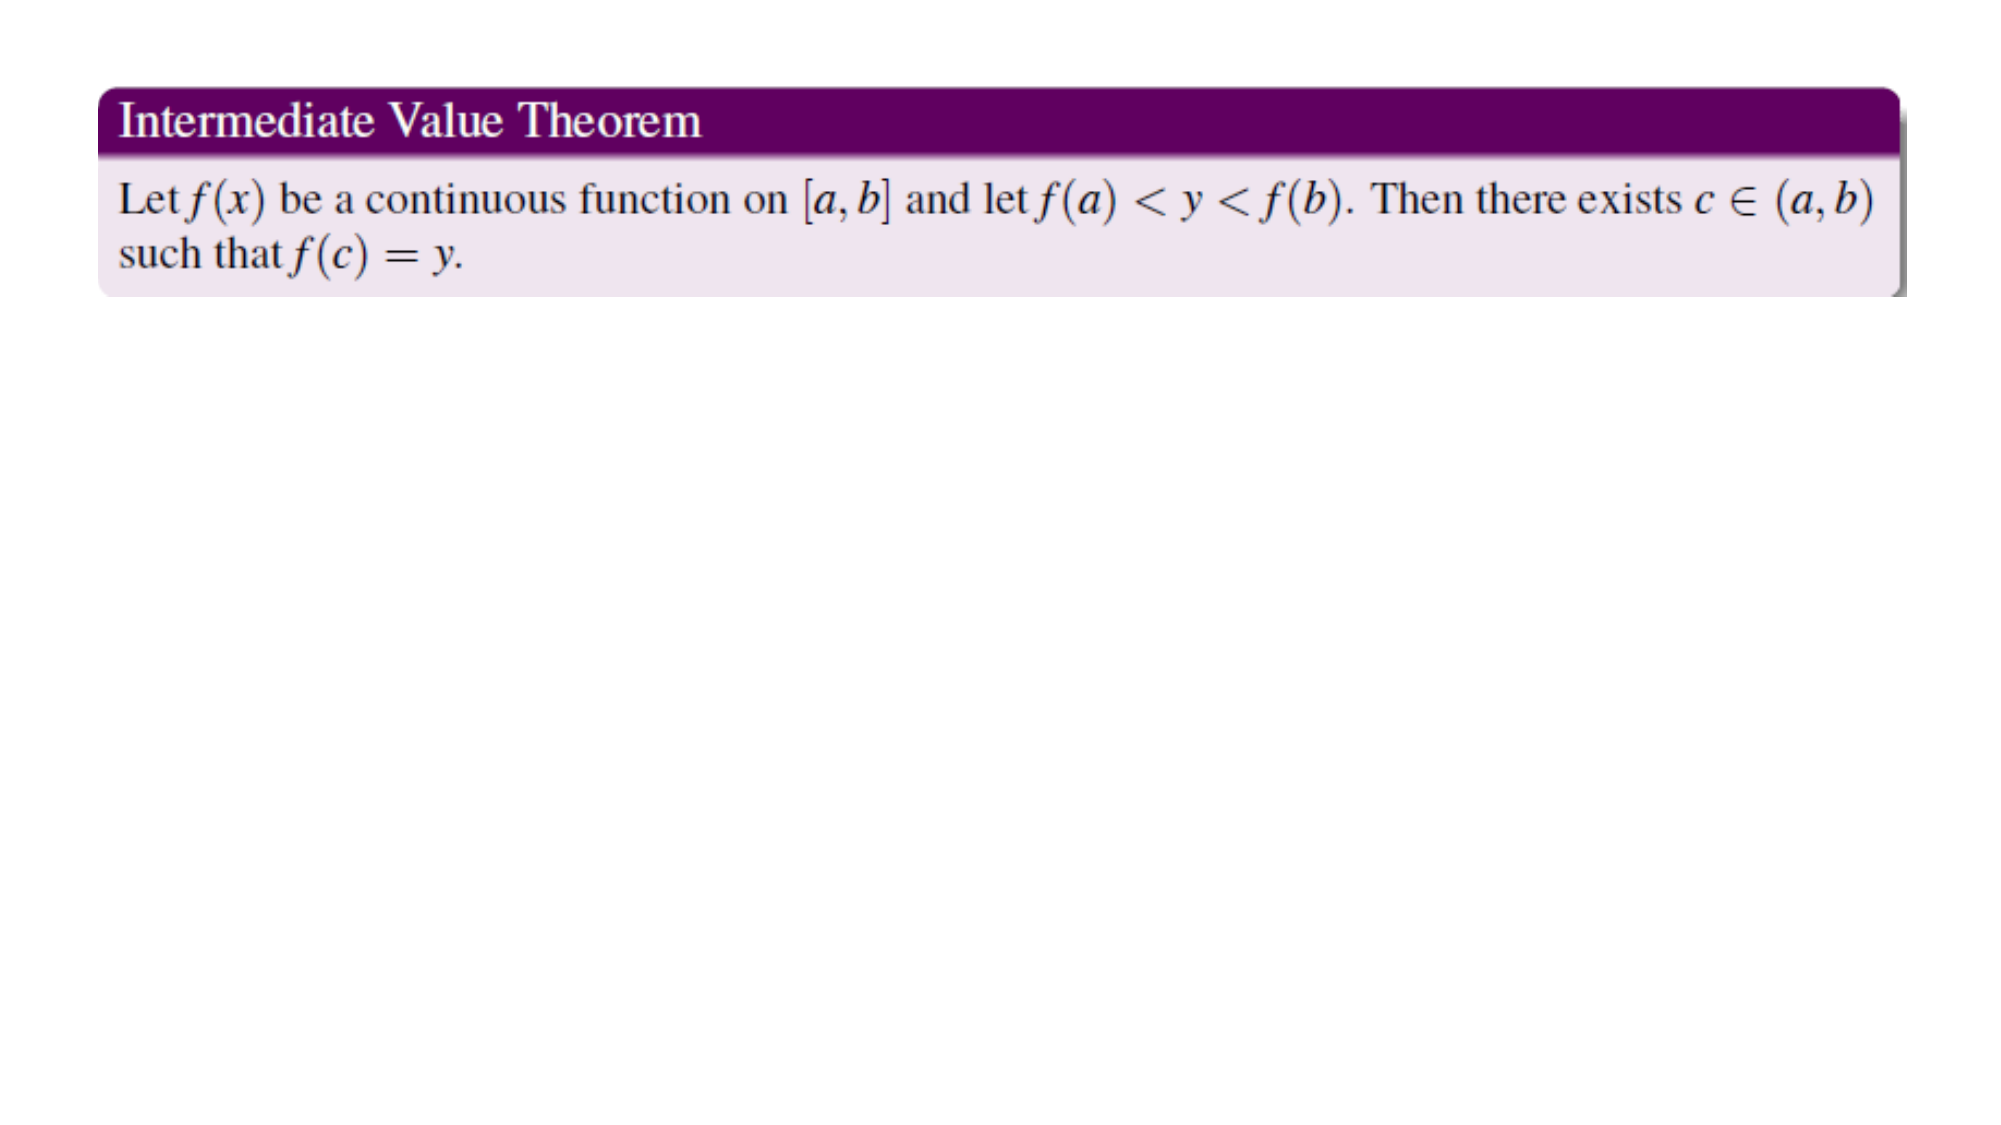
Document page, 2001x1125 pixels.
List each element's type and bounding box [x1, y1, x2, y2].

picture [98, 83, 1907, 297]
